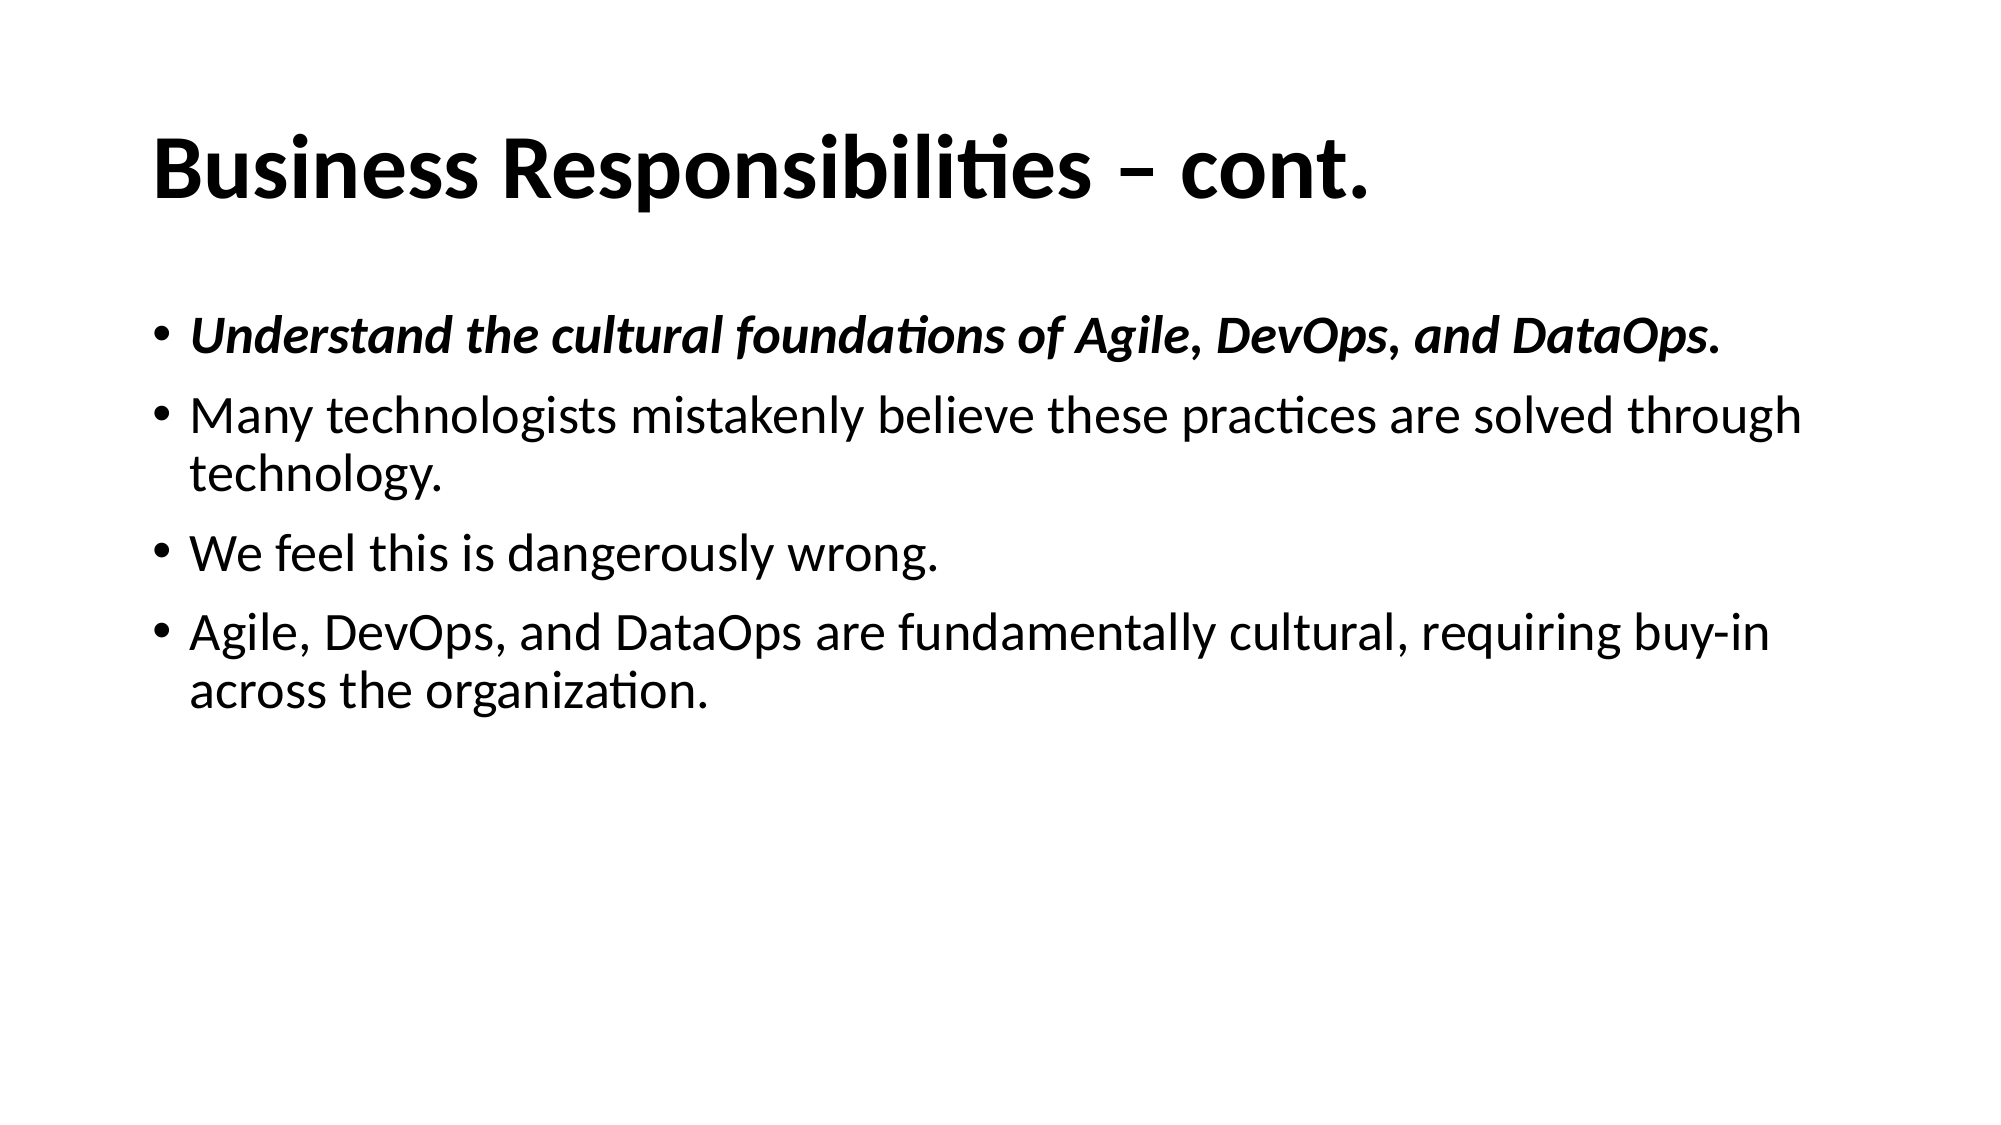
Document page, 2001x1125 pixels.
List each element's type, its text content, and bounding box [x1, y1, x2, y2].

list Understand the cultural foundations of Agile, DevOps, and DataOps. Many technologists mistakenly believe these practices are solved through technology. We feel this is dangerously wrong. Agile, DevOps, and DataOps are fundamentally cultural, requiring buy-in across the organization. [137, 299, 1863, 1014]
title Business Responsibilities – cont. [137, 59, 1863, 278]
